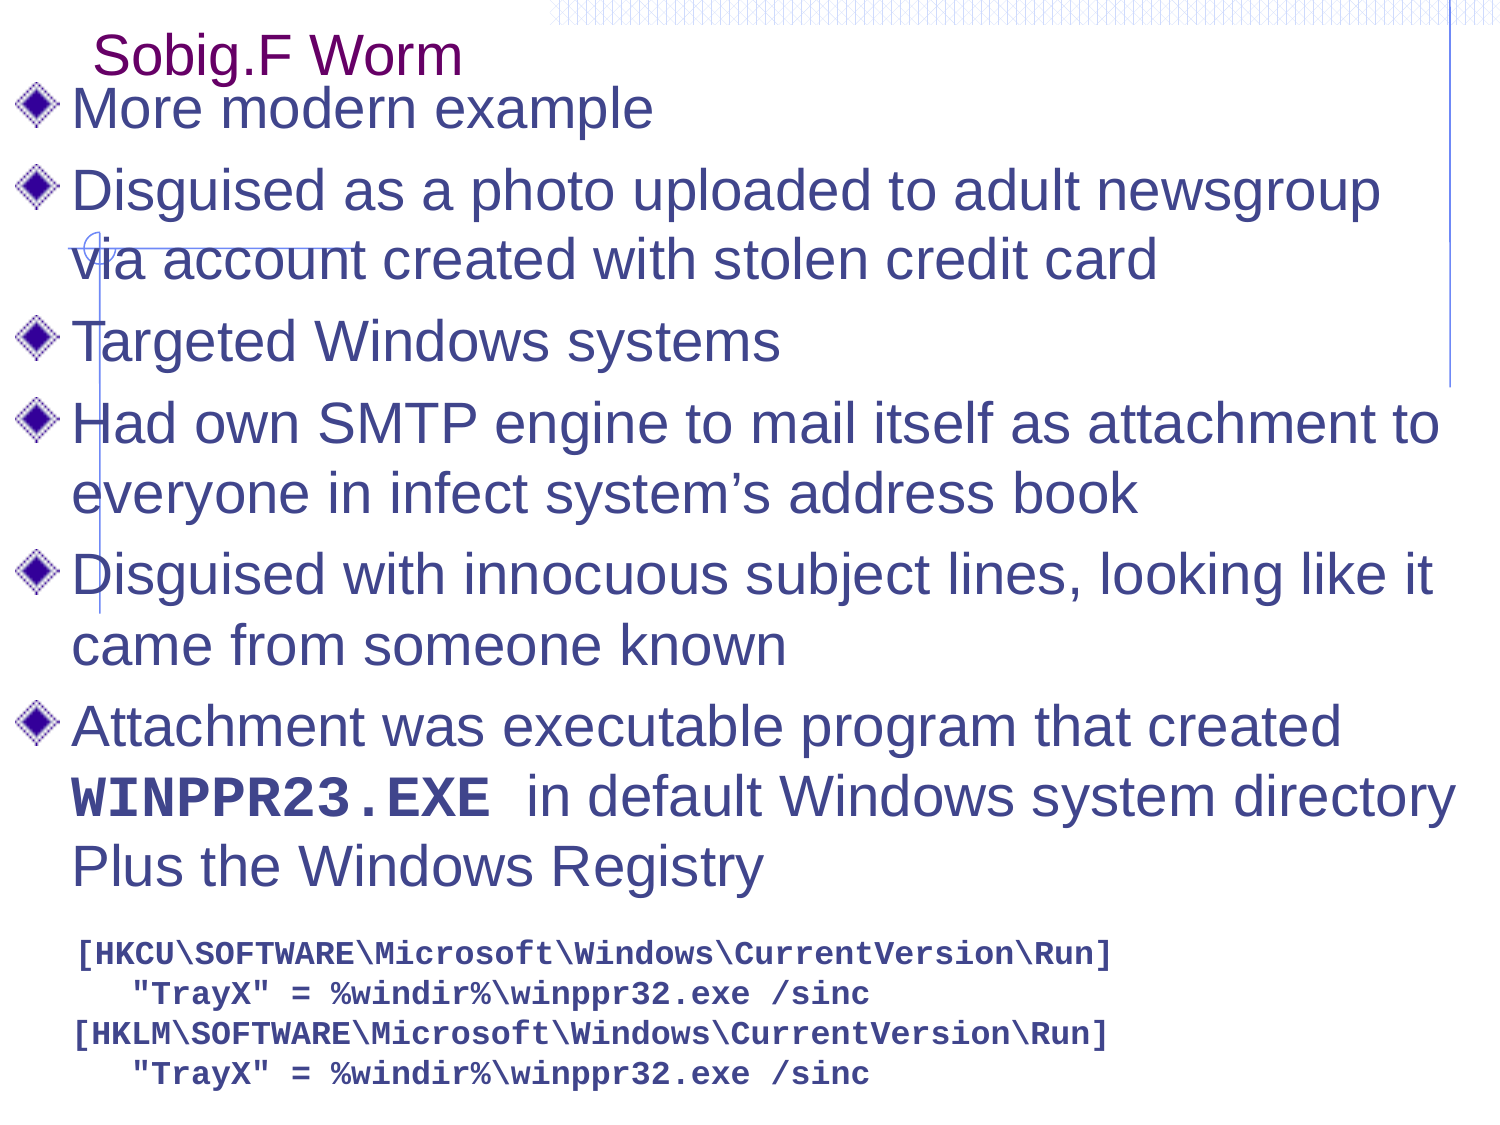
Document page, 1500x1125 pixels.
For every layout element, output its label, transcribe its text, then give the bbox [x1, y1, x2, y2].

title Sobig.F Worm [77, 0, 1428, 62]
picture [15, 82, 60, 128]
picture [15, 397, 60, 443]
picture [15, 700, 60, 746]
list More modern example Disguised as a photo uploaded to adult newsgroup via account created with stolen credit card Targeted Windows systems Had own SMTP engine to mail itself as attachment to everyone in infect system’s address book Disguised with innocuous subject lines, looking like it came from someone known Attachment was executable program that created WINPPR23.EXE in default Windows system directory Plus the Windows Registry [HKCU\SOFTWARE\Microsoft\Windows\CurrentVersion\Run] "TrayX" = %windir%\winppr32.exe /sinc [HKLM\SOFTWARE\Microsoft\Windows\CurrentVersion\Run] "TrayX" = %windir%\winppr32.exe /sinc [0, 62, 1488, 880]
picture [15, 315, 60, 361]
picture [15, 164, 60, 210]
picture [15, 549, 60, 595]
